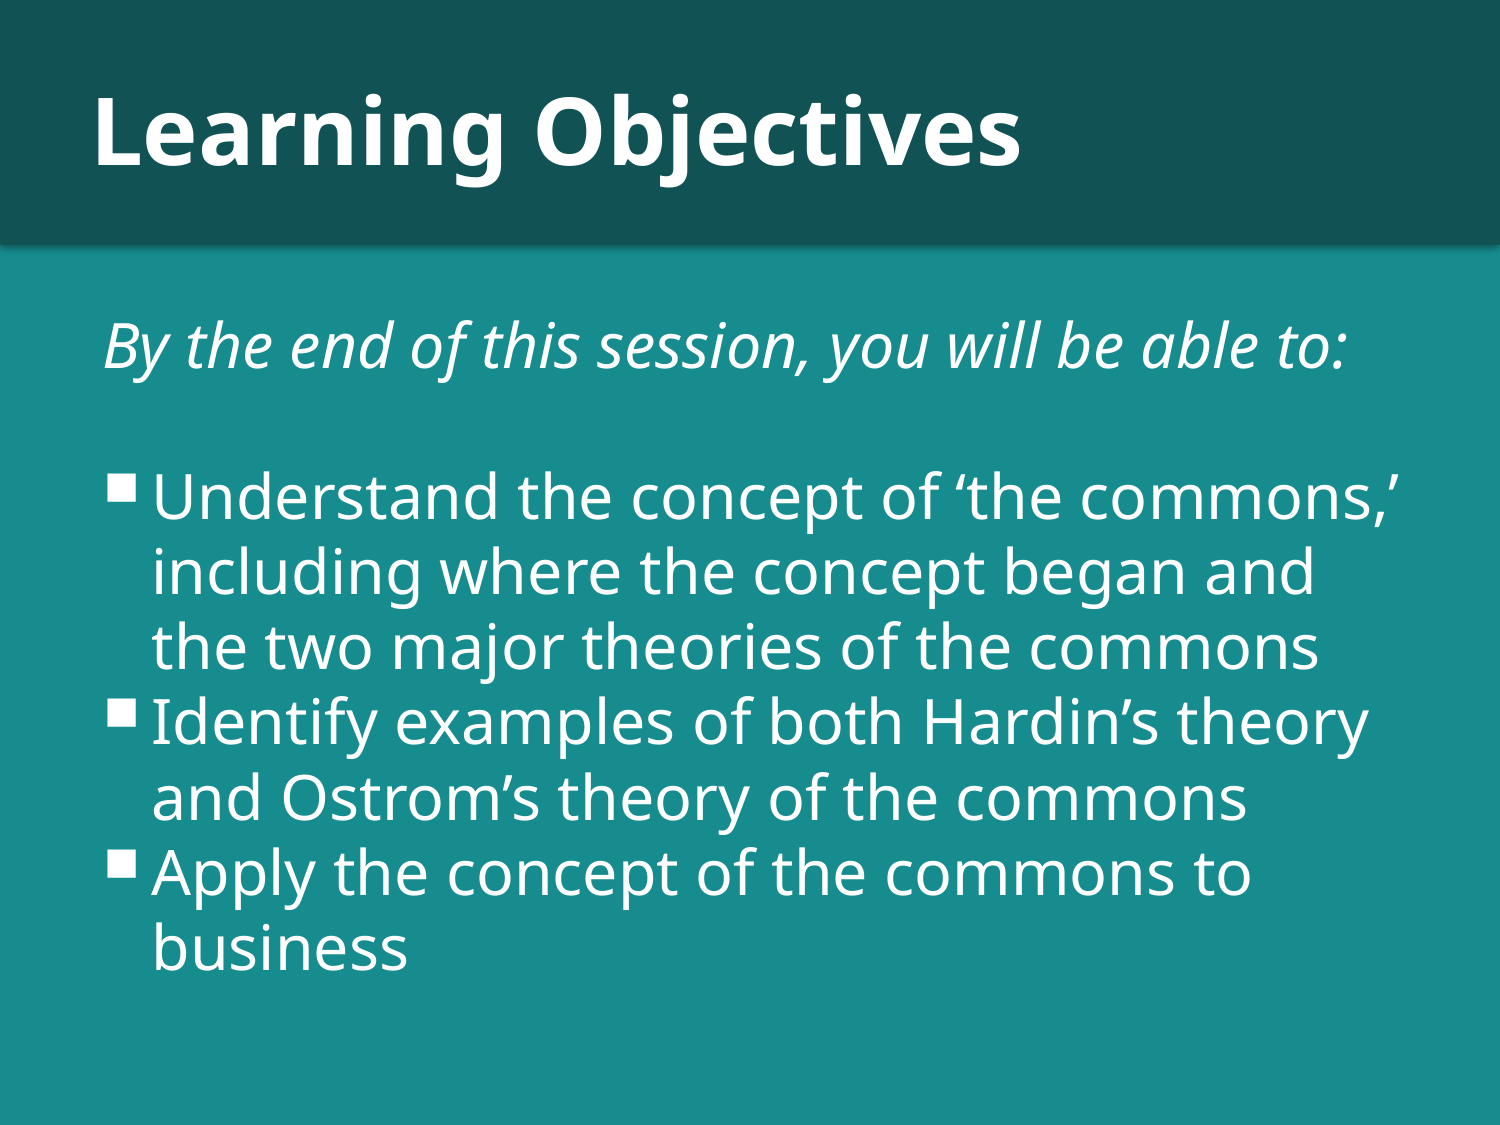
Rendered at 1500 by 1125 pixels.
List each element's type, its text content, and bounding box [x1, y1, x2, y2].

title Learning Objectives [75, 25, 1425, 231]
list By the end of this session, you will be able to: Understand the concept of ‘the commons,’ including where the concept began and the two major theories of the commons Identify examples of both Hardin’s theory and Ostrom’s theory of the commons Apply the concept of the commons to business [75, 291, 1425, 1050]
